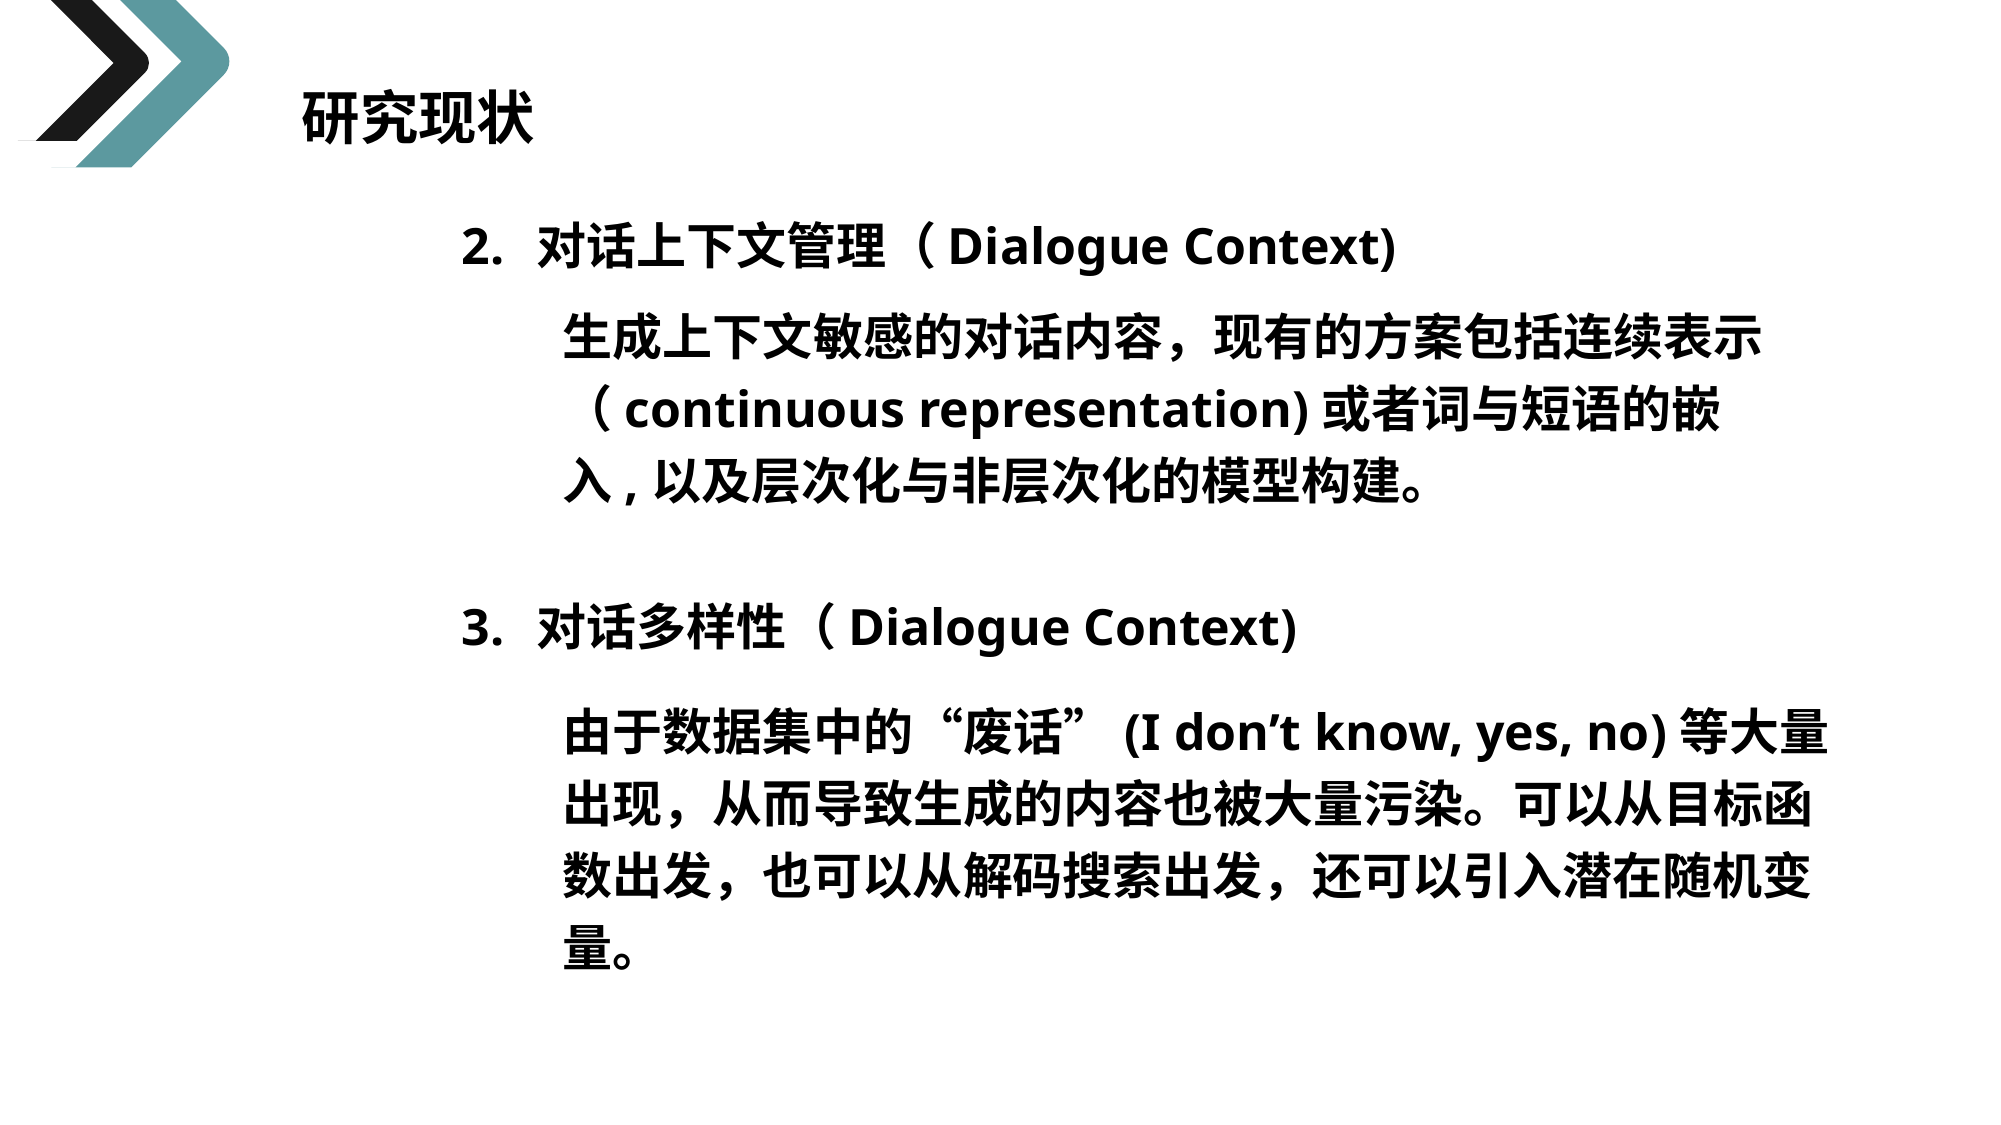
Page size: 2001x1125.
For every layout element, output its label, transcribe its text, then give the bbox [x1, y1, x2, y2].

text_box [17, 0, 151, 142]
text_box 生成上下文敏感的对话内容，现有的方案包括连续表示（continuous representation)或者词与短语的嵌入,以及层次化与非层次化的模型构建。 [548, 286, 1782, 518]
text_box 对话多样性（Dialogue Context) [446, 575, 1899, 663]
text_box 研究现状 [287, 73, 550, 159]
text_box 对话上下文管理（Dialogue Context) [446, 195, 1899, 283]
text_box 由于数据集中的“废话”(I don’t know, yes, no)等大量出现，从而导致生成的内容也被大量污染。可以从目标函数出发，也可以从解码搜索出发，还可以引入潜在随机变量。 [548, 680, 1869, 984]
text_box [51, 0, 231, 169]
